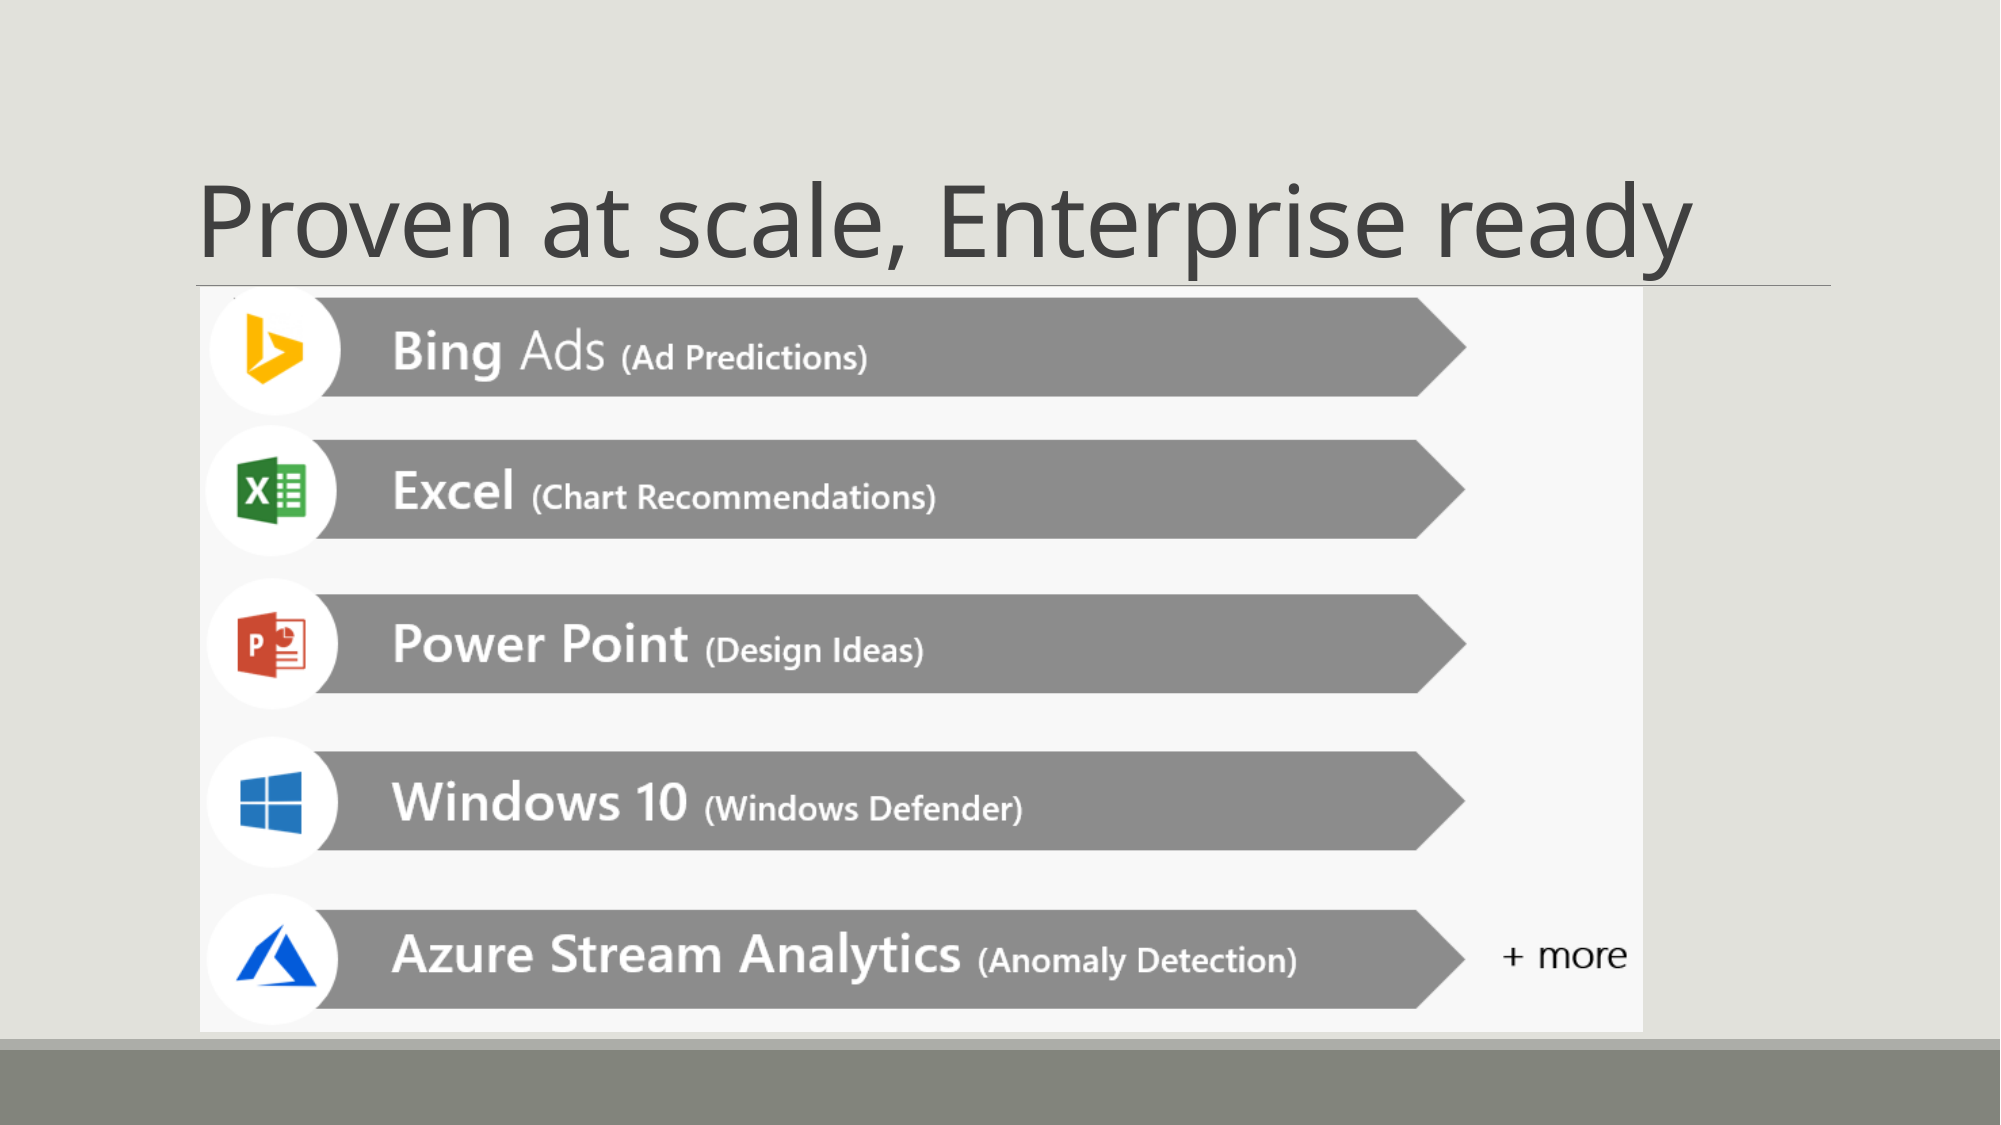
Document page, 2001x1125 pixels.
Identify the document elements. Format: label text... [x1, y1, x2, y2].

title Proven at scale, Enterprise ready [180, 47, 1830, 285]
picture [199, 286, 1643, 1033]
